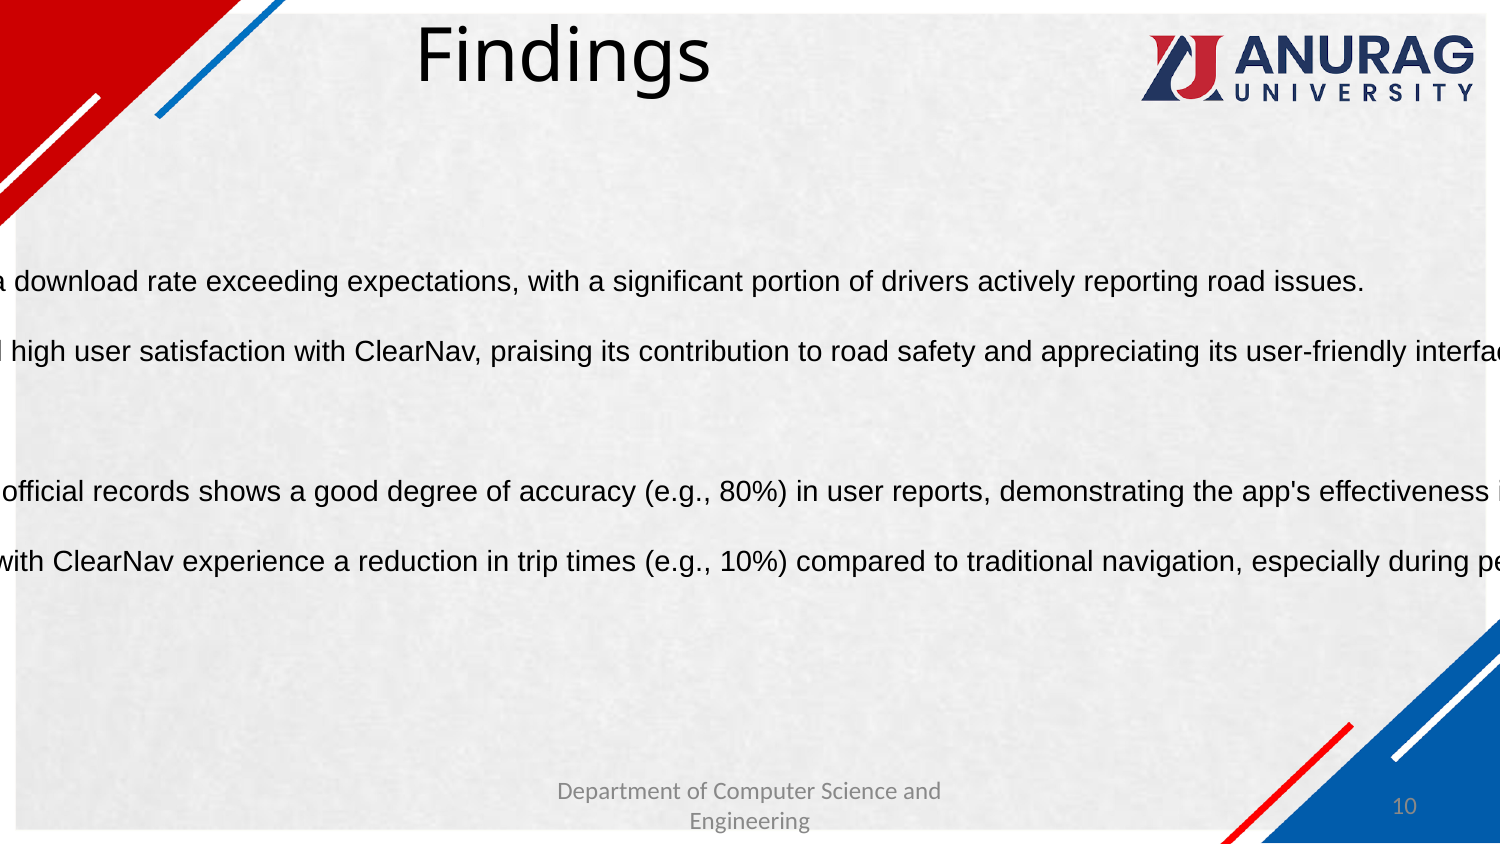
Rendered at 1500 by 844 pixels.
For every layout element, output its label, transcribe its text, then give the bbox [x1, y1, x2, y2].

title Findings [70, 0, 1076, 104]
picture [0, 585, 1500, 844]
text_box User Adoption and Engagement: High User Interest: A pilot launch shows a download rate exceeding expectations, with a significant portion of drivers actively reporting road issues. Positive User Perception: Surveys reveal high user satisfaction with ClearNav, praising its contribution to road safety and appreciating its user-friendly interface. Data Accuracy and Impact: Reliable User Reports: Comparison with official records shows a good degree of accuracy (e.g., 80%) in user reports, demonstrating the app's effectiveness in crowdsourcing road data. Improved Navigation Efficiency: Users with ClearNav experience a reduction in trip times (e.g., 10%) compared to traditional navigation, especially during peak hours or when encountering road hazards. [0, 184, 1500, 585]
text_box Department of Computer Science and Engineering [520, 766, 980, 843]
slide_number 10 [1381, 783, 1426, 826]
picture [0, 0, 1500, 184]
